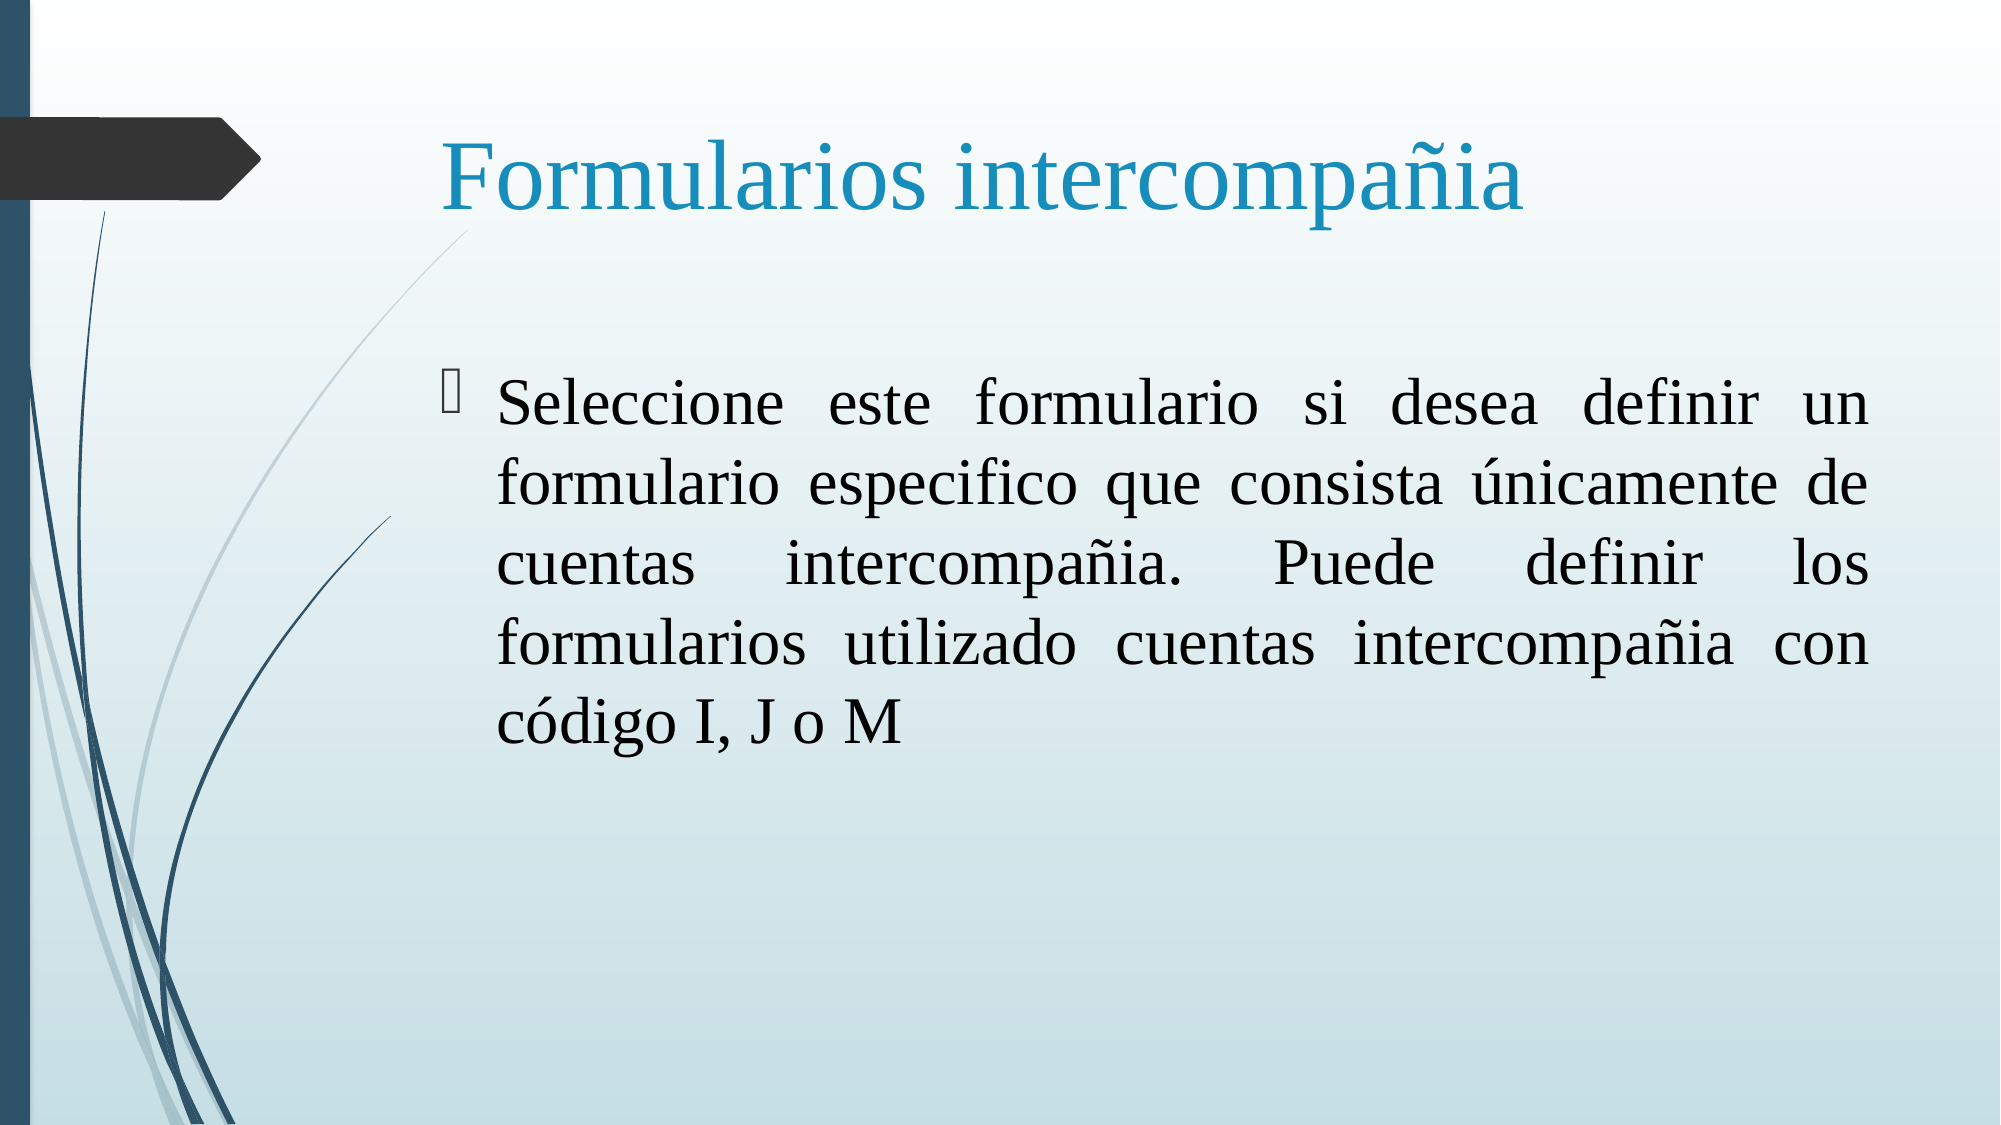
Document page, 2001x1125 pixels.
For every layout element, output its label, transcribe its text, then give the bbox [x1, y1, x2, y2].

title Formularios intercompañia [425, 102, 1888, 313]
list Seleccione este formulario si desea definir un formulario especifico que consista únicamente de cuentas intercompañia. Puede definir los formularios utilizado cuentas intercompañia con código I, J o M [424, 350, 1888, 970]
